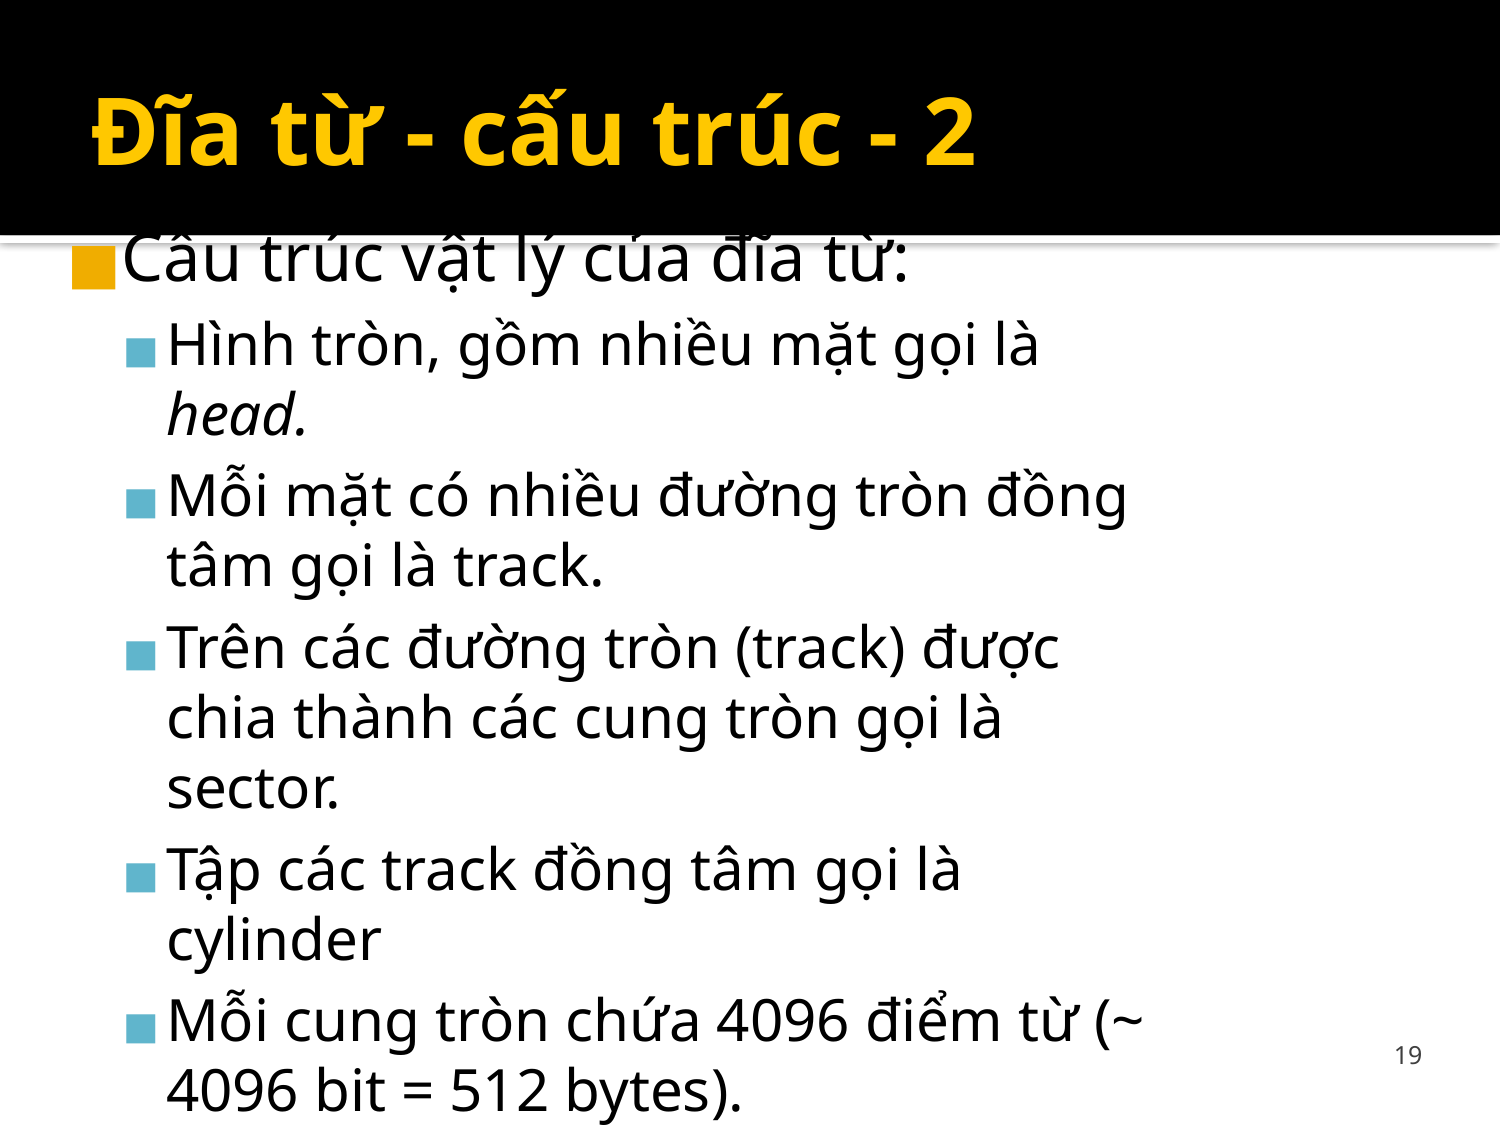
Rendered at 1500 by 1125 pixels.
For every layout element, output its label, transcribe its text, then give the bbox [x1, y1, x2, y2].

title Đĩa từ - cấu trúc - 2 [75, 25, 1425, 231]
list Cấu trúc vật lý của đĩa từ: Hình tròn, gồm nhiều mặt gọi là head. Mỗi mặt có nhiều đường tròn đồng tâm gọi là track. Trên các đường tròn (track) được chia thành các cung tròn gọi là sector. Tập các track đồng tâm gọi là cylinder Mỗi cung tròn chứa 4096 điểm từ (~ 4096 bit = 512 bytes). Mỗi mặt có 1 đầu đọc để đọc ghi dữ liệu Mỗi lần đọc/ghi ít nhất 1 cung tròn (512B). [37, 200, 1200, 1050]
slide_number 19 [1337, 988, 1438, 1074]
